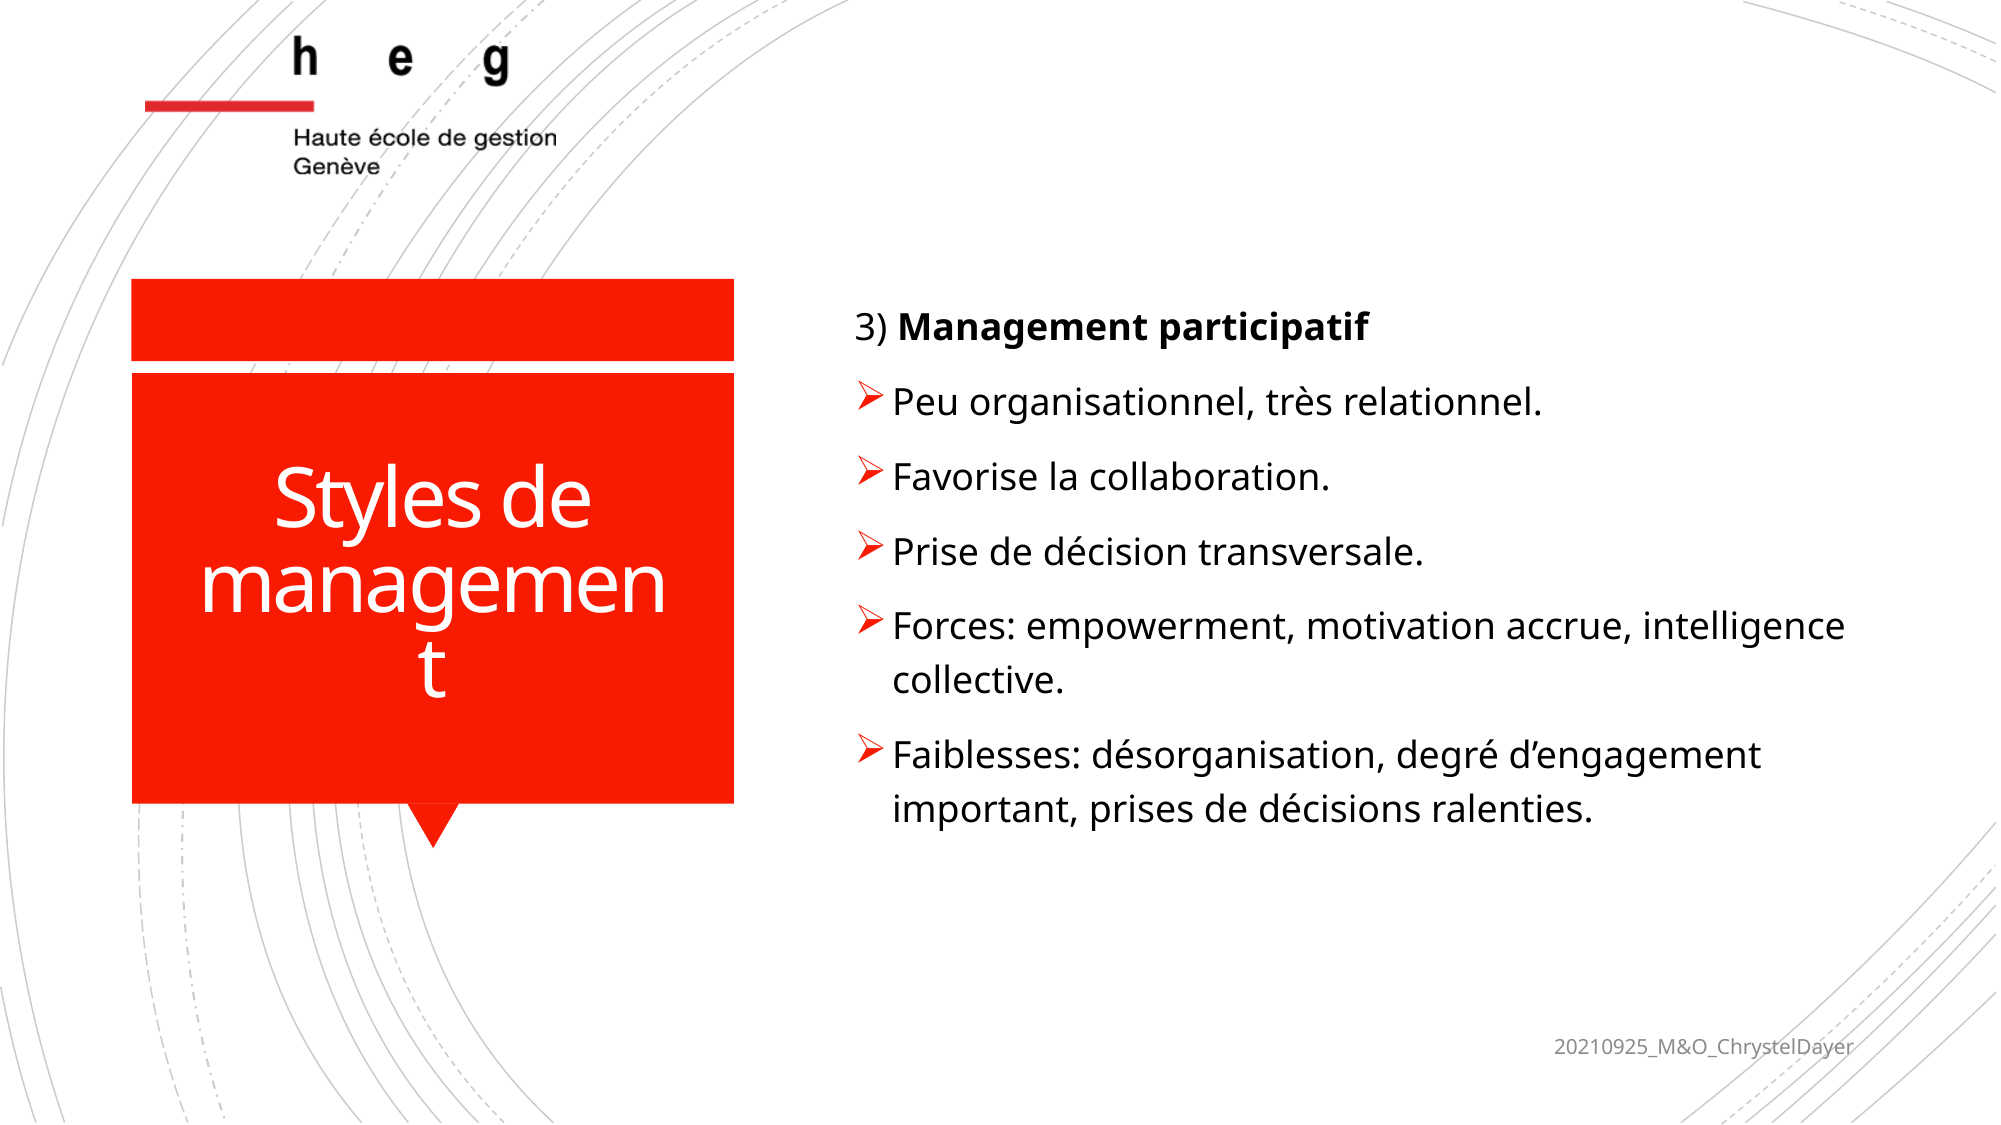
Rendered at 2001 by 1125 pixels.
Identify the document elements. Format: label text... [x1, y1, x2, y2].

title Styles de management [145, 385, 720, 789]
list 3) Management participatif Peu organisationnel, très relationnel. Favorise la collaboration. Prise de décision transversale. Forces: empowerment, motivation accrue, intelligence collective. Faiblesses: désorganisation, degré d’engagement important, prises de décisions ralenties. [839, 131, 1871, 993]
picture [145, 33, 556, 177]
footer 20210925_M&O_ChrystelDayer [131, 1021, 1869, 1074]
